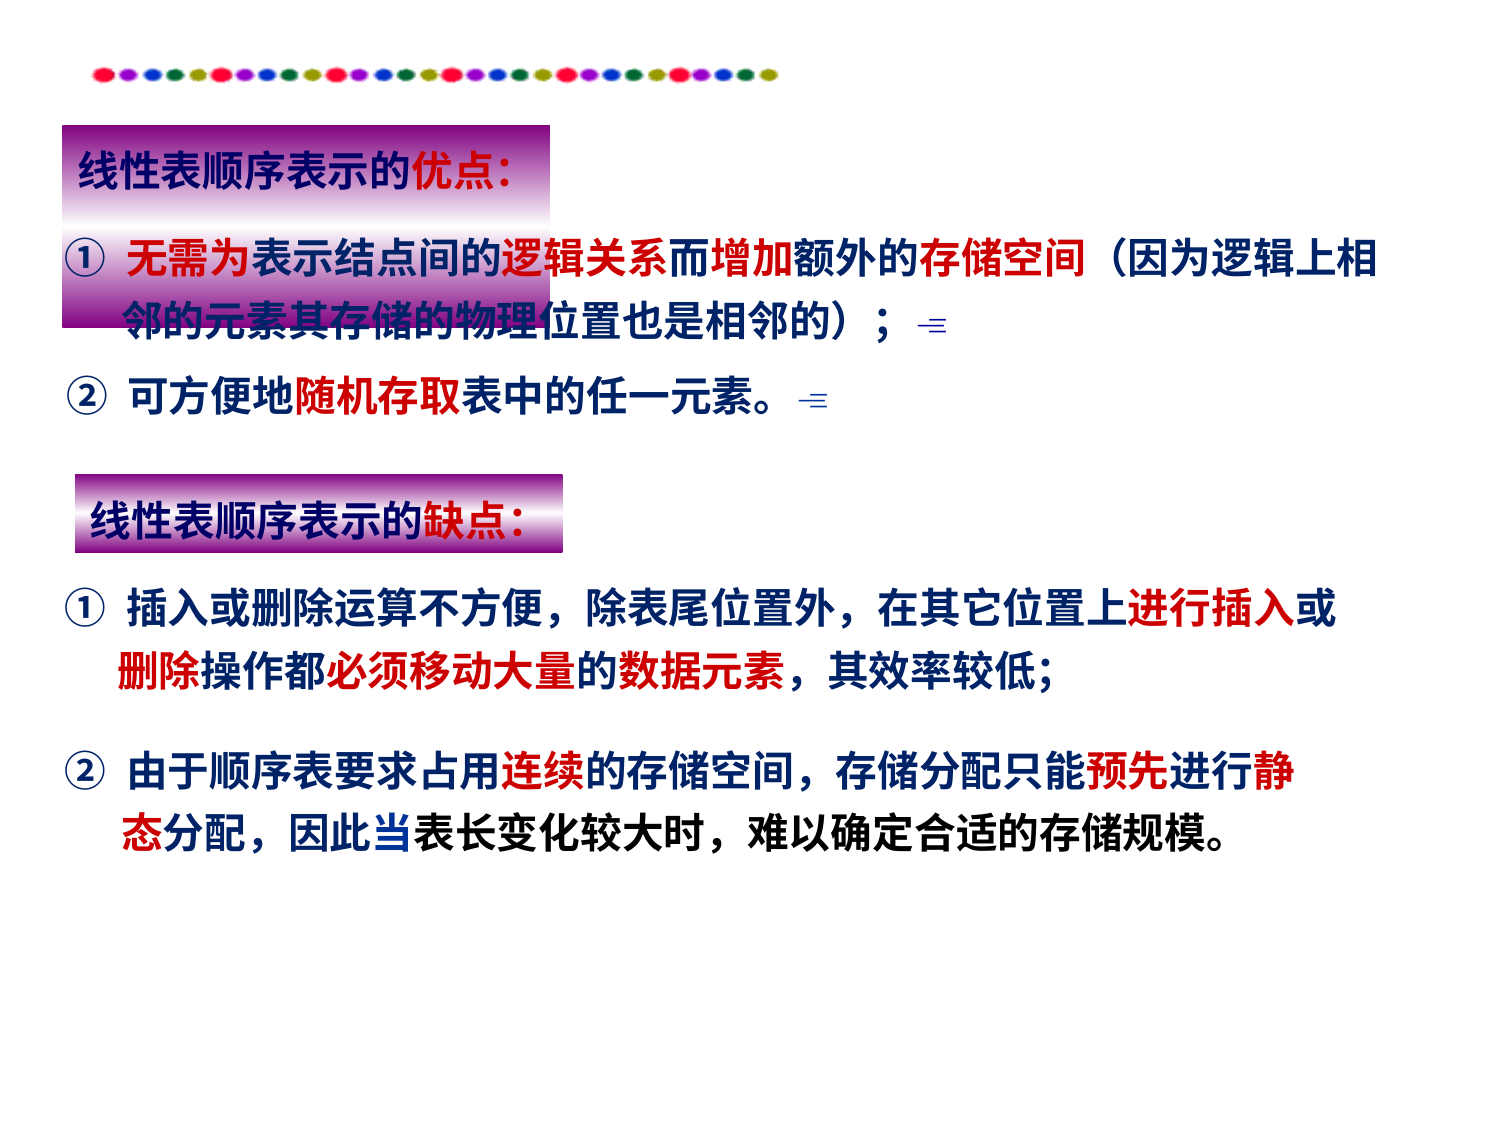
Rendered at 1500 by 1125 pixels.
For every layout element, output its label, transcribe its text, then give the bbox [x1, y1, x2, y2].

picture [87, 62, 788, 88]
text_box ② 可方便地随机存取表中的任一元素。 [51, 362, 844, 428]
title 线性表顺序表示的优点： [58, 120, 555, 212]
text_box ② 由于顺序表要求占用连续的存储空间，存储分配只能预先进行静态分配，因此当表长变化较大时，难以确定合适的存储规模。 [50, 724, 1350, 863]
text_box ① 插入或删除运算不方便，除表尾位置外，在其它位置上进行插入或 删除操作都必须移动大量的数据元素，其效率较低； [50, 562, 1363, 703]
text_box 线性表顺序表示的缺点： [75, 474, 563, 553]
list ① 无需为表示结点间的逻辑关系而增加额外的存储空间（因为逻辑上相邻的元素其存储的物理位置也是相邻的）； [50, 212, 1425, 338]
